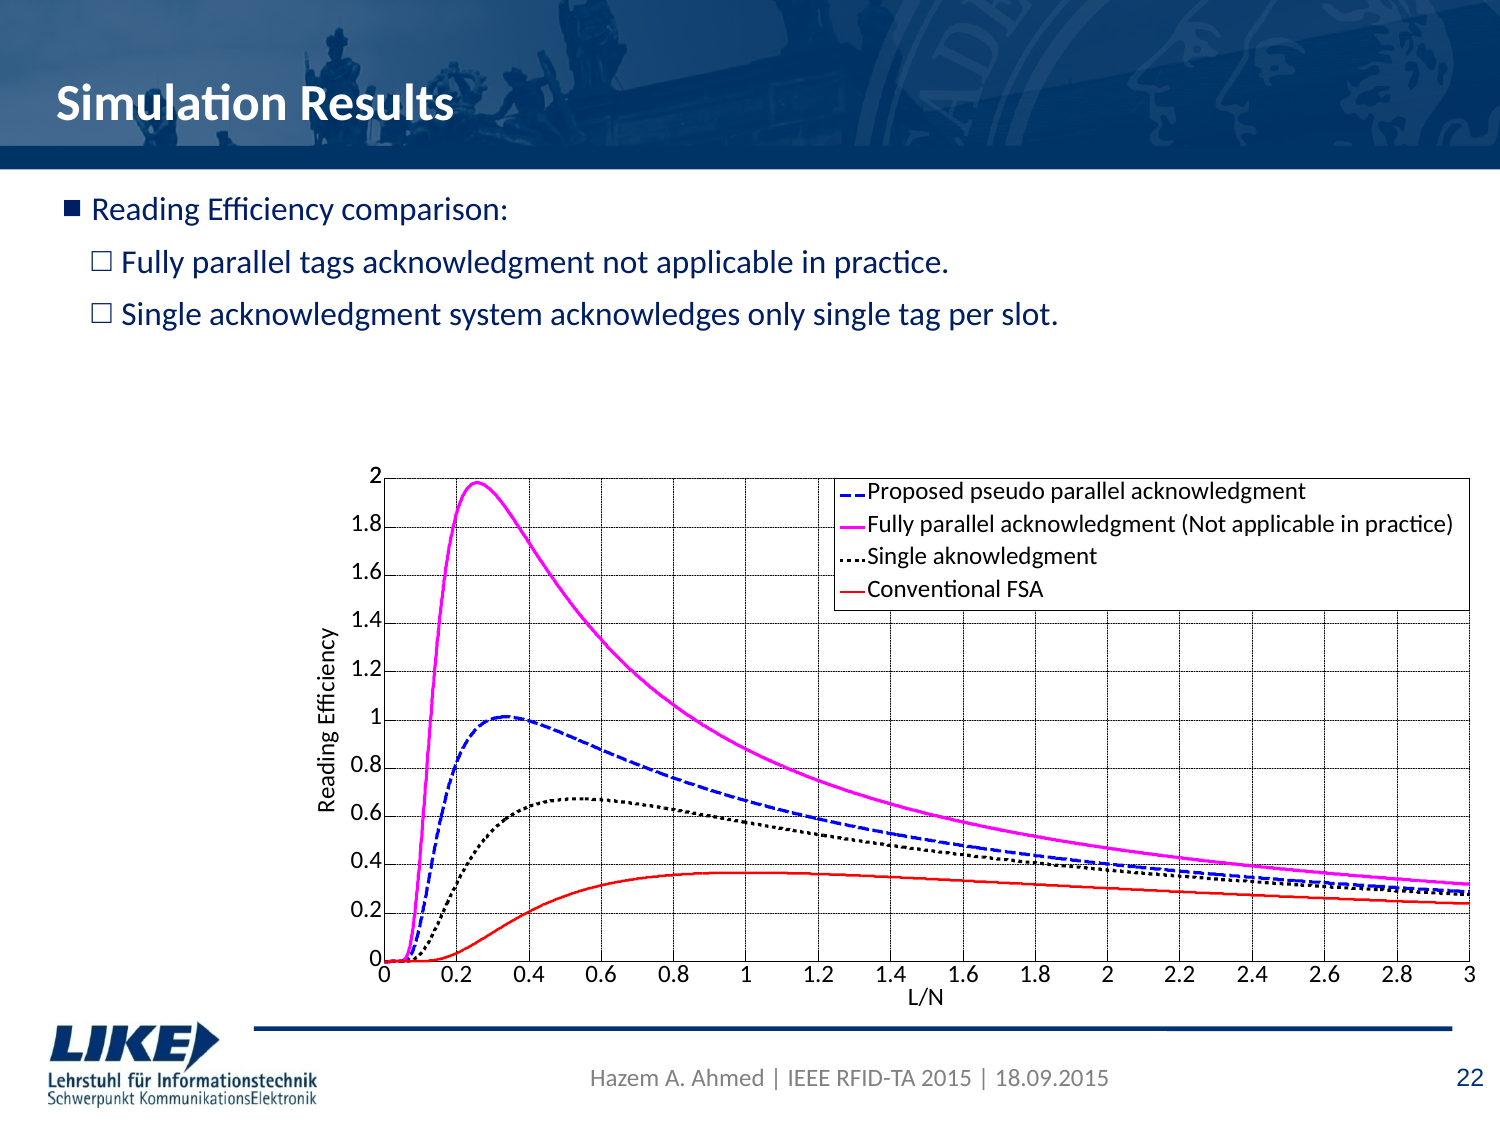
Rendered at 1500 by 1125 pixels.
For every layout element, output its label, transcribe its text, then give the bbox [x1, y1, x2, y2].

list Reading Efficiency comparison: Fully parallel tags acknowledgment not applicable in practice. Single acknowledgment system acknowledges only single tag per slot. [47, 180, 1453, 1024]
title Simulation Results [41, 30, 1459, 138]
picture [48, 462, 1495, 1108]
picture [0, 0, 1500, 145]
